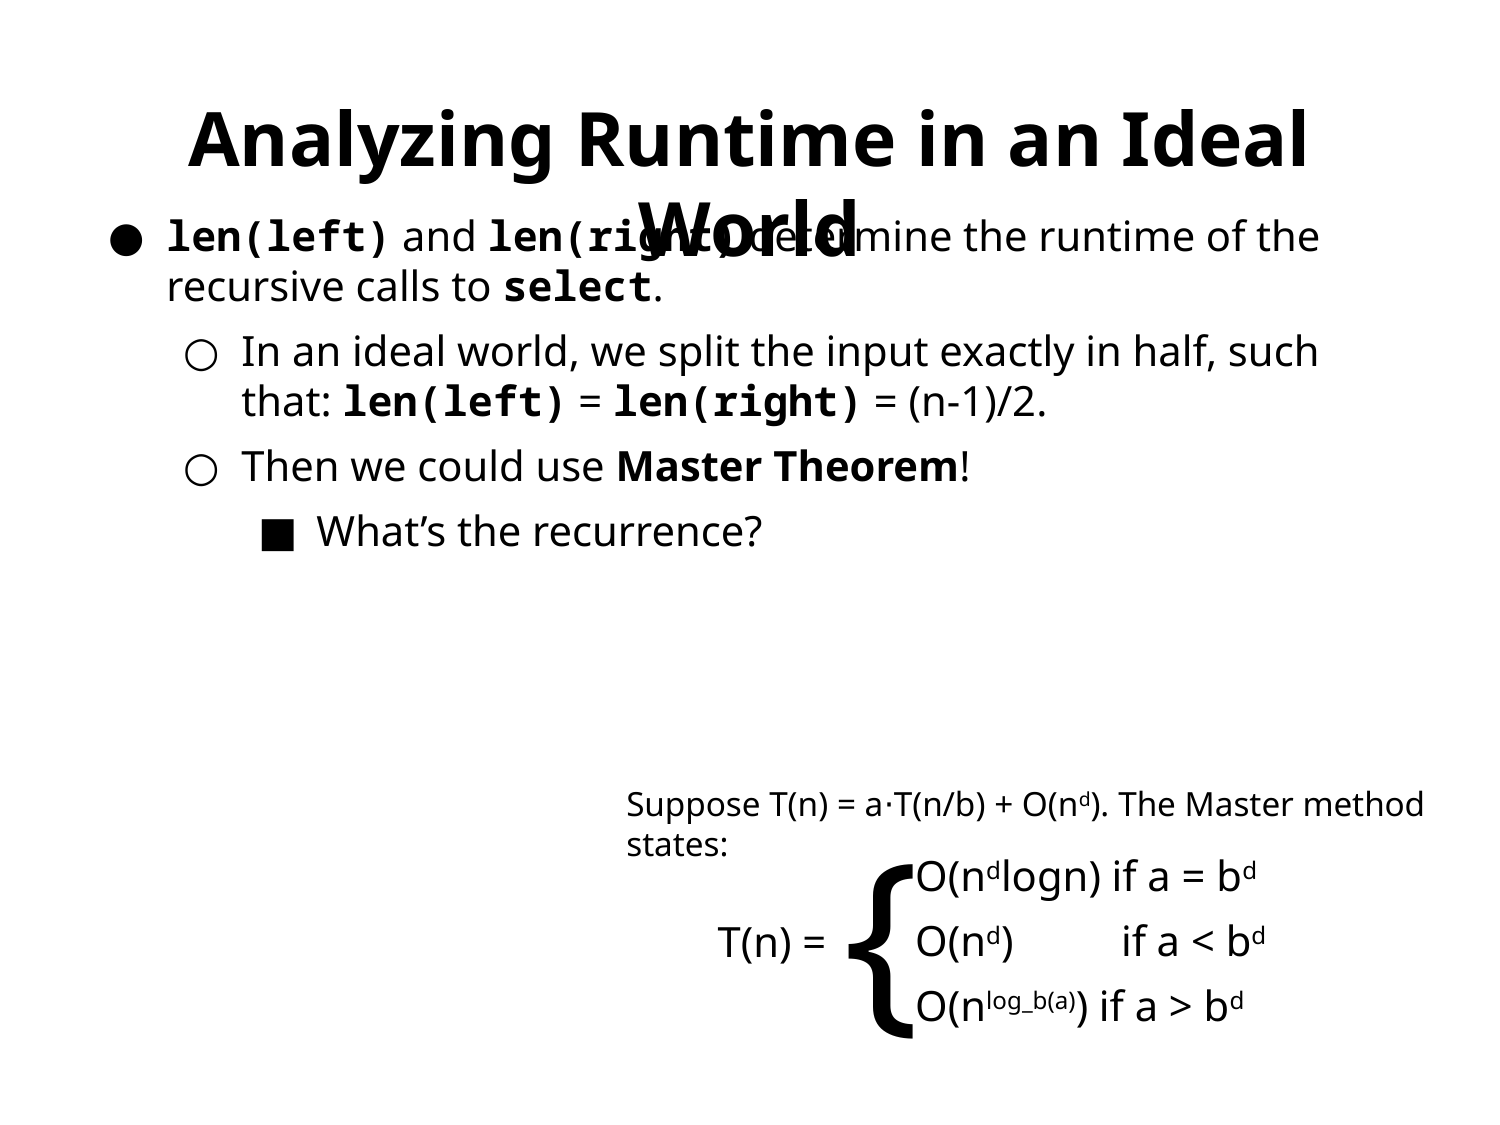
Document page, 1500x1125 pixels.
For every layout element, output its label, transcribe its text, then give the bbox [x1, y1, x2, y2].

text_box Analyzing Runtime in an Ideal World [76, 76, 1424, 195]
text_box len(left) and len(right) determine the runtime of the recursive calls to select. In an ideal world, we split the input exactly in half, such that: len(left) = len(right) = (n-1)/2. Then we could use Master Theorem! What’s the recurrence? [76, 195, 1424, 1049]
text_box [610, 681, 1462, 1125]
